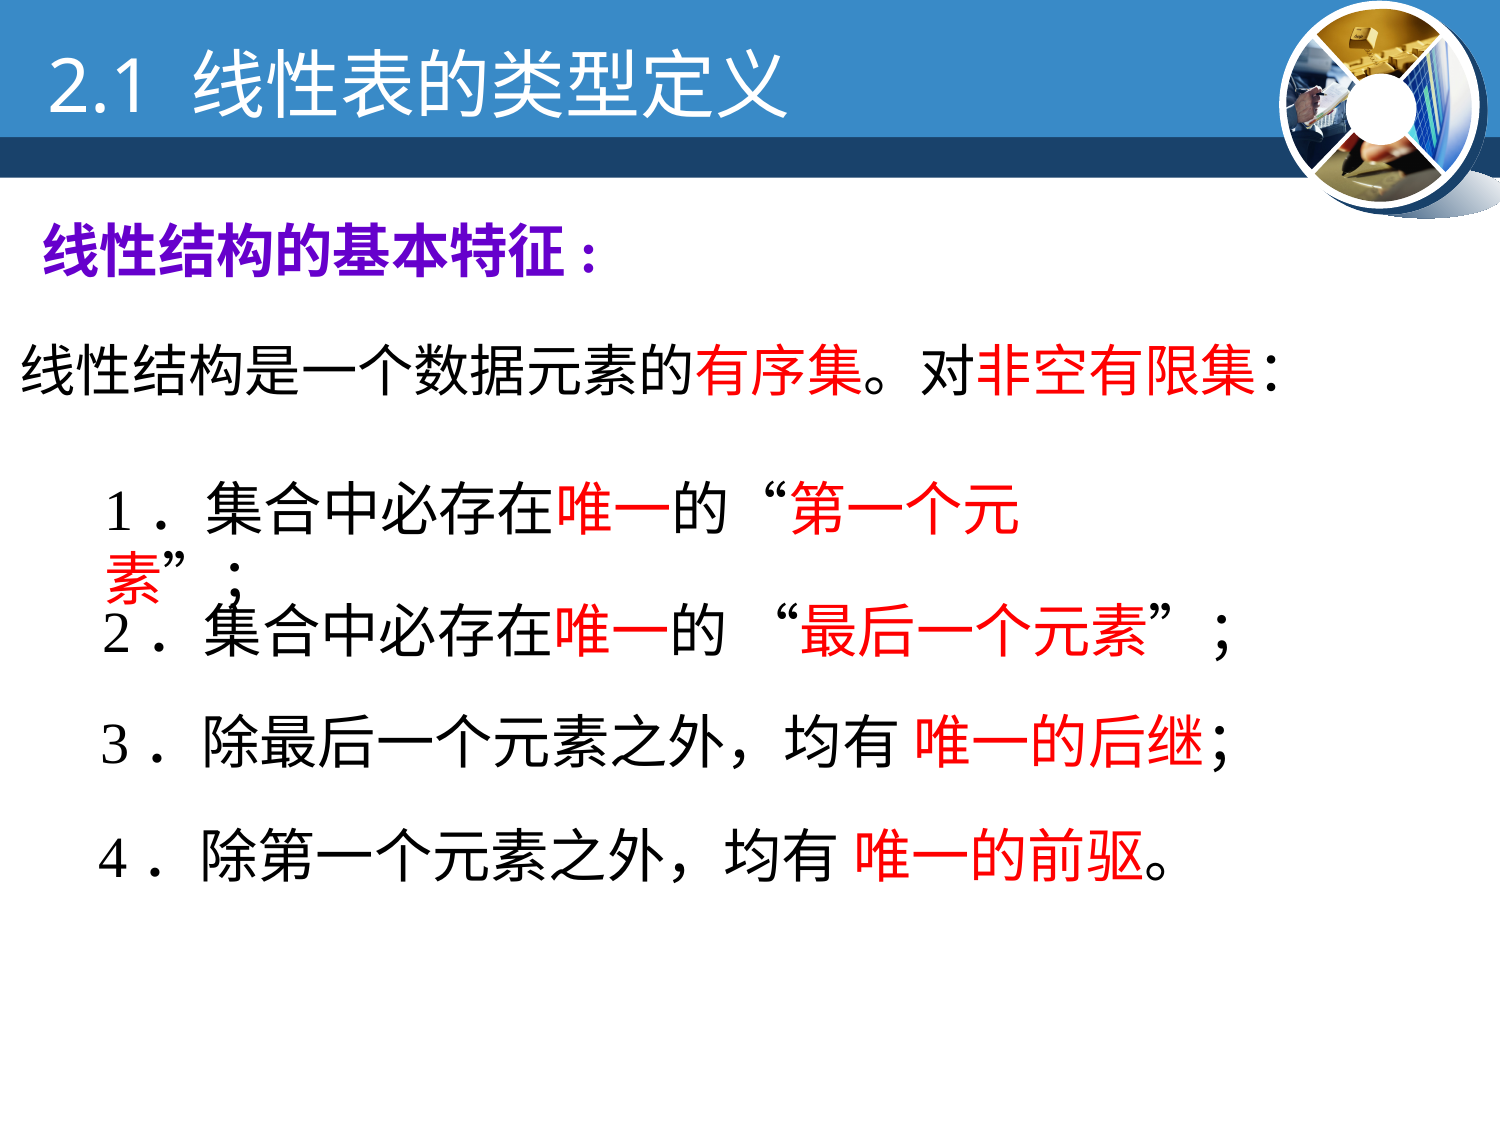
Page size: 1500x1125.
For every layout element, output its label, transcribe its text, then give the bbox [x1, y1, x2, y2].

text_box 4．除第一个元素之外，均有 唯一的前驱。 [83, 811, 1484, 967]
picture [1403, 37, 1472, 172]
text_box 2．集合中必存在唯一的 “最后一个元素”； [87, 587, 1463, 672]
text_box 2.1 线性表的类型定义 [32, 30, 824, 136]
text_box 线性结构是一个数据元素的有序集。对非空有限集： [4, 327, 1329, 410]
text_box 1．集合中必存在唯一的“第一个元素”； [89, 464, 1209, 587]
picture [1286, 38, 1356, 170]
picture [1316, 8, 1440, 81]
text_box 线性结构的基本特征: [0, 207, 1213, 292]
picture [1314, 133, 1442, 202]
text_box 3．除最后一个元素之外，均有 唯一的后继； [85, 698, 1486, 783]
